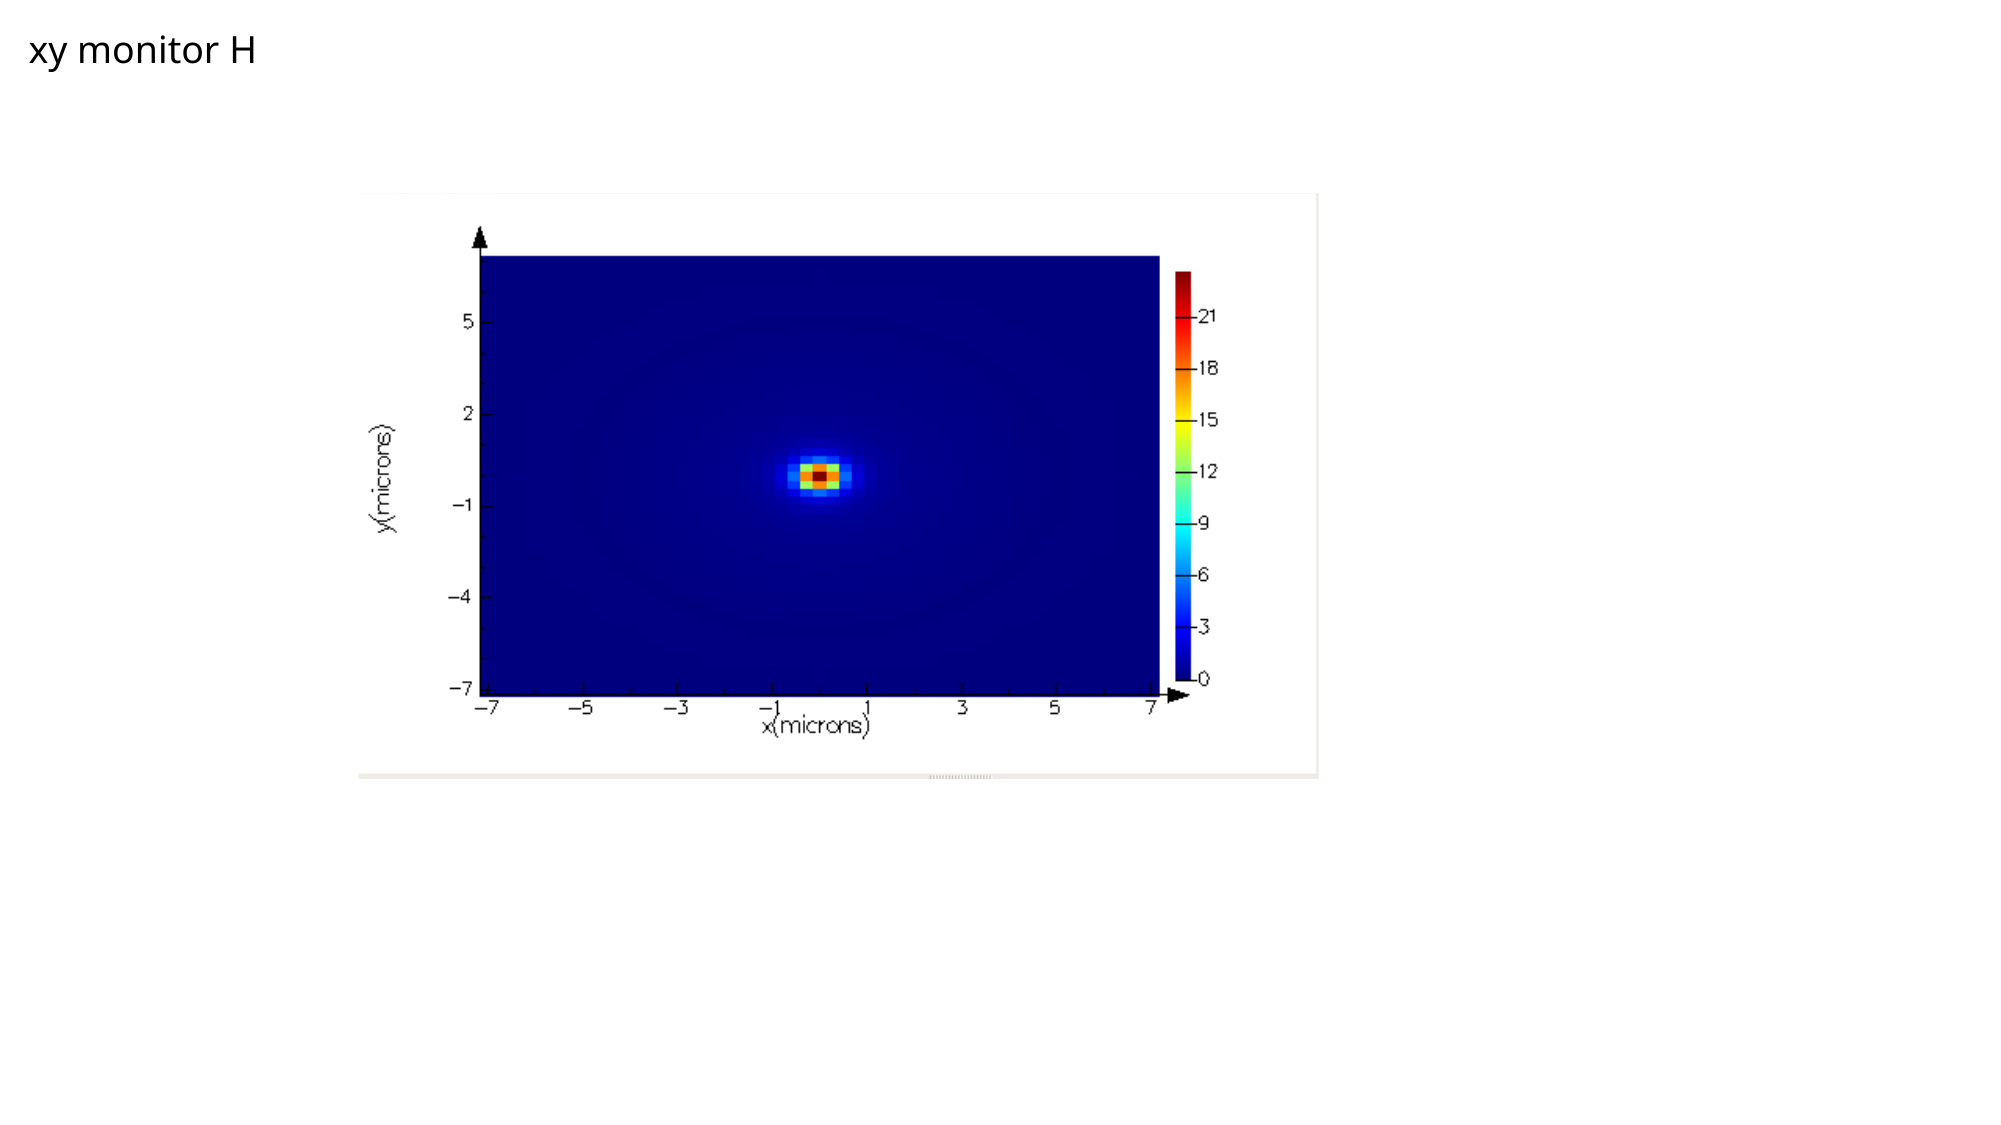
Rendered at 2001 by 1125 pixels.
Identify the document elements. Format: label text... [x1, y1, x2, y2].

text_box xy monitor H [13, 18, 272, 79]
picture [358, 193, 1319, 779]
